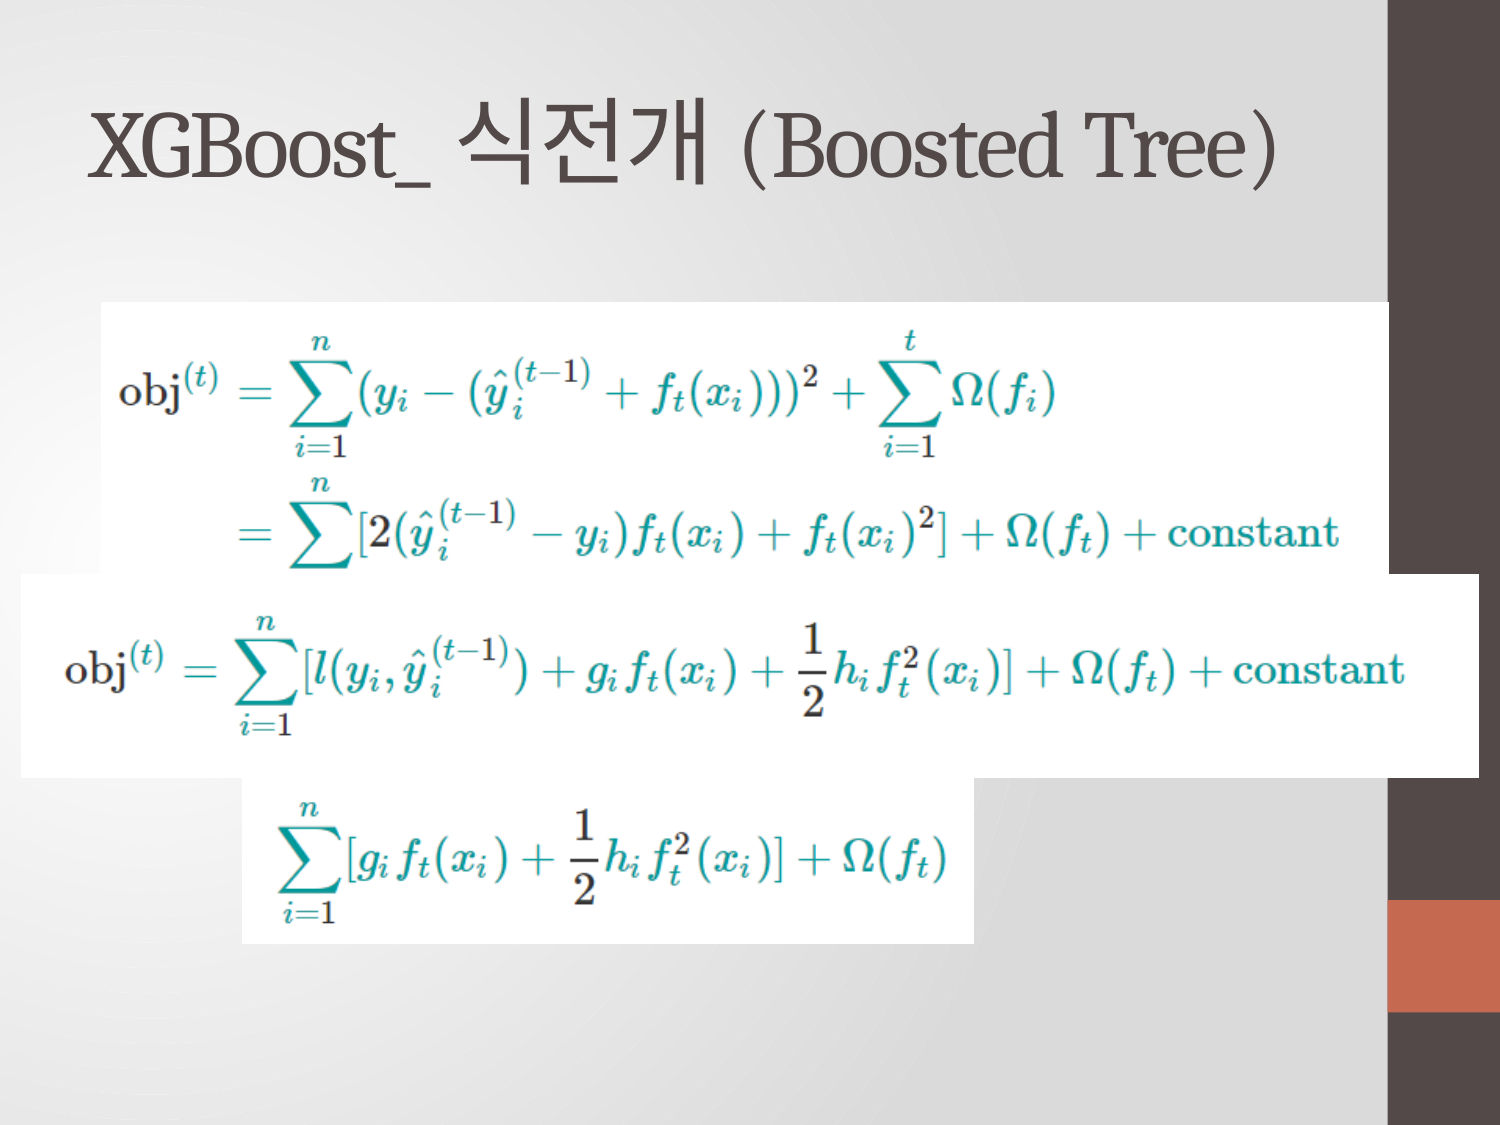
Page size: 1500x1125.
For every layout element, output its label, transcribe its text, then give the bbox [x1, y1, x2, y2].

title XGBoost_식전개(Boosted Tree) [75, 45, 1325, 233]
picture [21, 302, 1479, 944]
